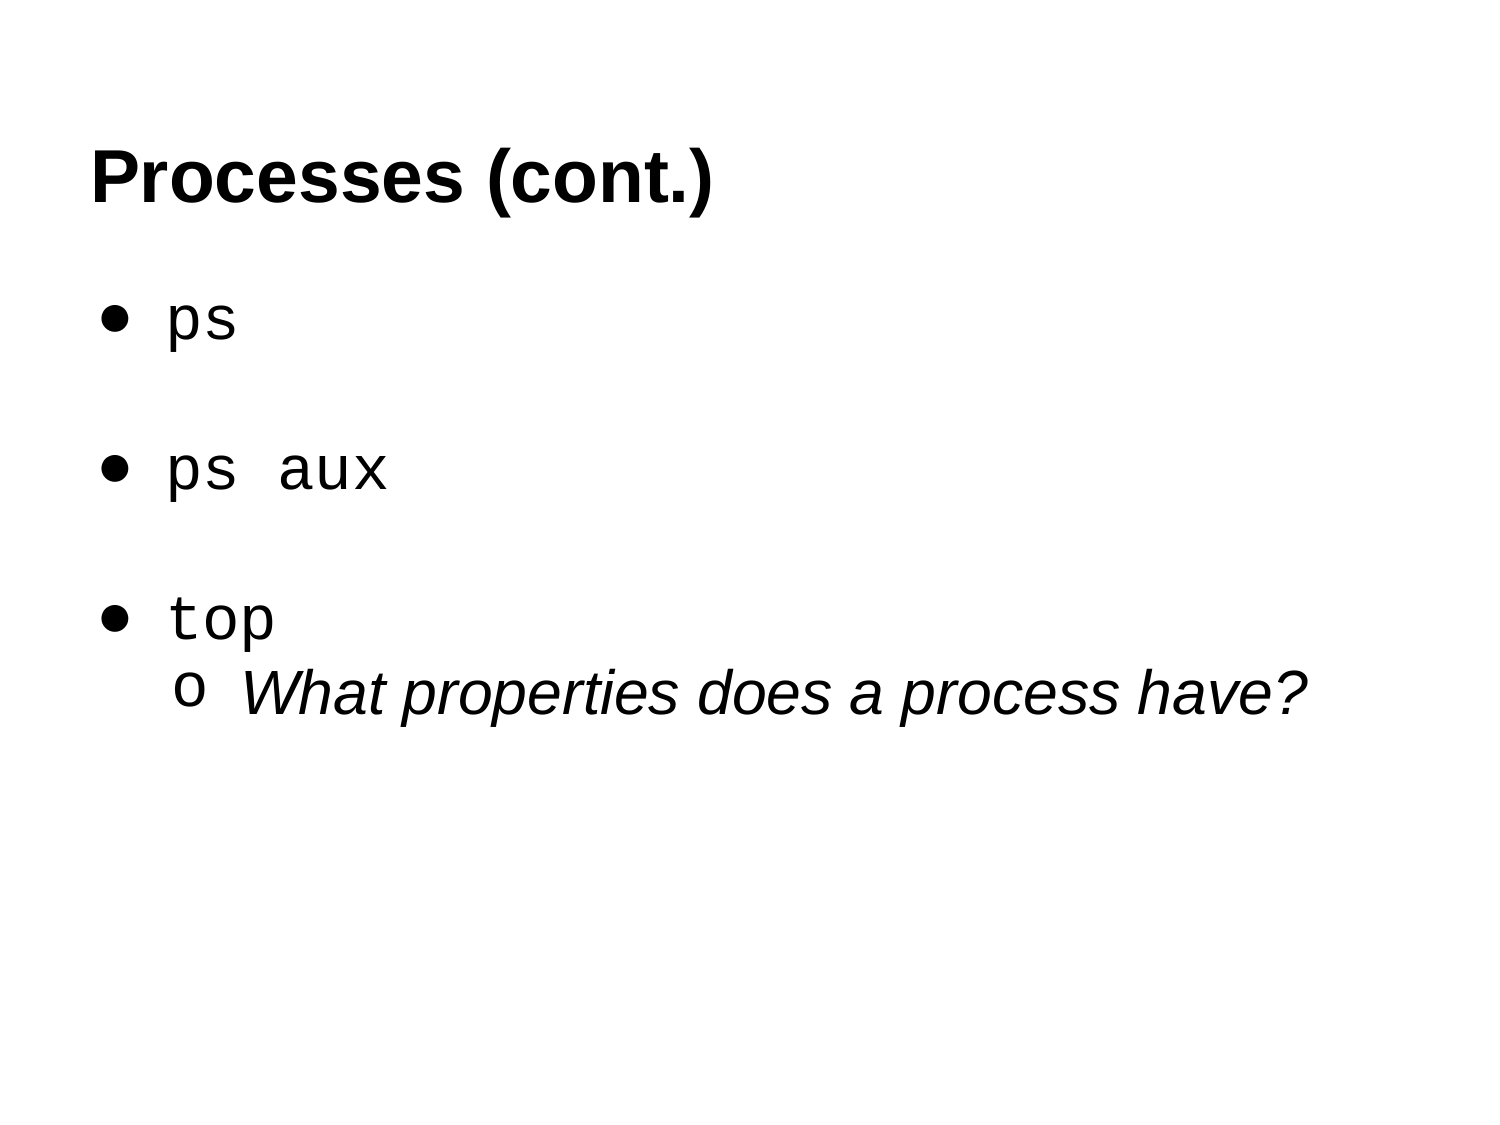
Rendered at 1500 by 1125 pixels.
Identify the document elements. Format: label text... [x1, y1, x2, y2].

list ps ps aux top What properties does a process have? [75, 262, 1425, 1078]
title Processes (cont.) [75, 45, 1425, 233]
